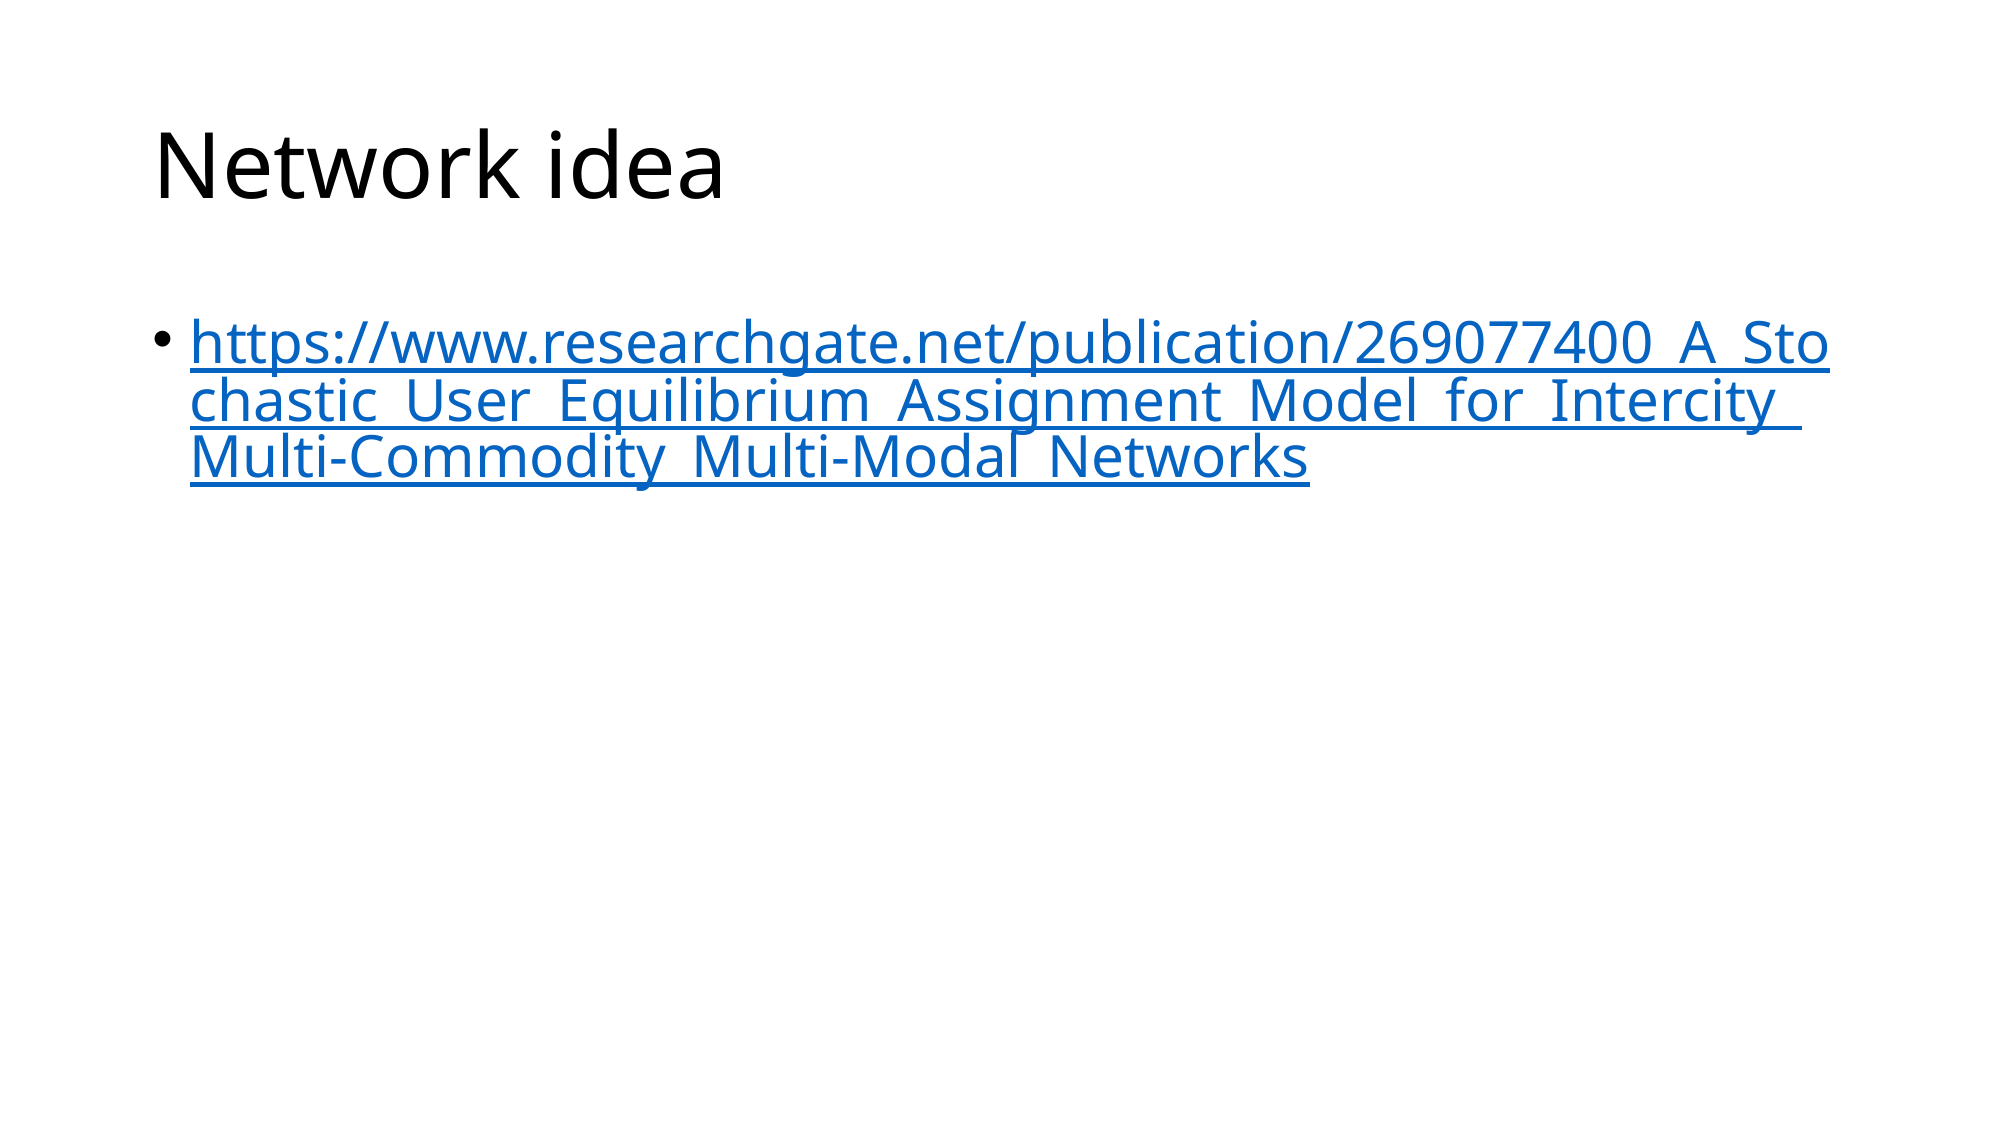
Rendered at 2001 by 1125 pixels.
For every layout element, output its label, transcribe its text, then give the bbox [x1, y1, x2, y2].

title Network idea [137, 59, 1863, 278]
list https://www.researchgate.net/publication/269077400_A_Stochastic_User_Equilibrium_Assignment_Model_for_Intercity_Multi-Commodity_Multi-Modal_Networks [137, 299, 1863, 1014]
